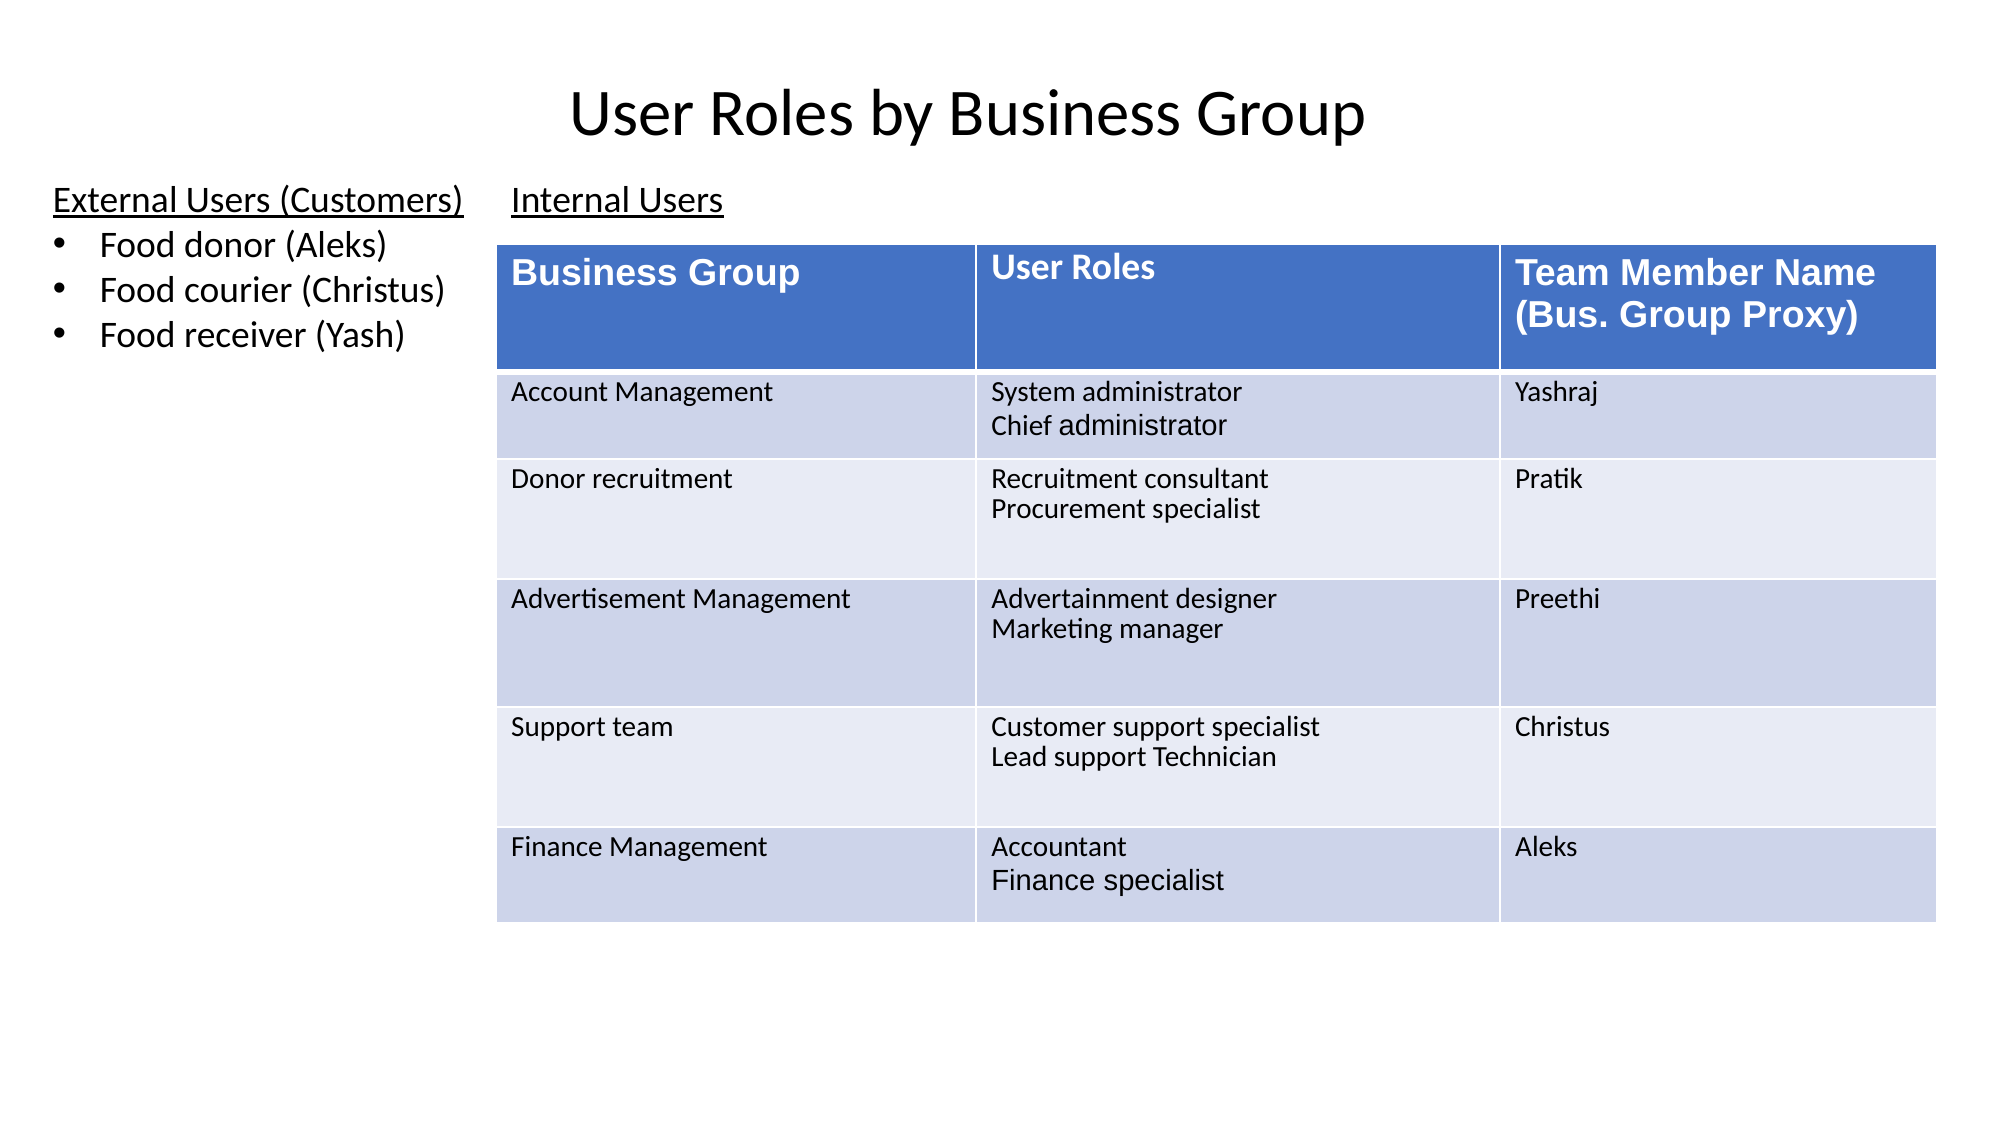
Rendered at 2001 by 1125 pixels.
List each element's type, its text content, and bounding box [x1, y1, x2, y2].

table_cell Recruitment consultant Procurement specialist [977, 460, 1499, 578]
table_header User Roles [977, 245, 1499, 369]
table_cell Finance Management [497, 828, 975, 922]
table_cell Donor recruitment [497, 460, 975, 578]
table_cell Pratik [1501, 460, 1936, 578]
table_cell System administrator Chief administrator [977, 375, 1499, 458]
table_cell Preethi [1501, 580, 1936, 706]
table_cell Advertainment designer Marketing manager [977, 580, 1499, 706]
table_cell Support team [497, 708, 975, 826]
table_cell Customer support specialist Lead support Technician [977, 708, 1499, 826]
table_cell Christus [1501, 708, 1936, 826]
text_box External Users (Customers) Food donor (Aleks) Food courier (Christus) Food receiver (Yash) [37, 167, 483, 363]
text_box User Roles by Business Group [554, 61, 1391, 157]
text_box Internal Users [496, 167, 741, 228]
table_cell Aleks [1501, 828, 1936, 922]
table_header Team Member Name (Bus. Group Proxy) [1501, 245, 1936, 369]
table_cell Accountant Finance specialist [977, 828, 1499, 922]
table_cell Yashraj [1501, 375, 1936, 458]
table_cell Account Management [497, 375, 975, 458]
table_cell Advertisement Management [497, 580, 975, 706]
table_header Business Group [497, 245, 975, 369]
